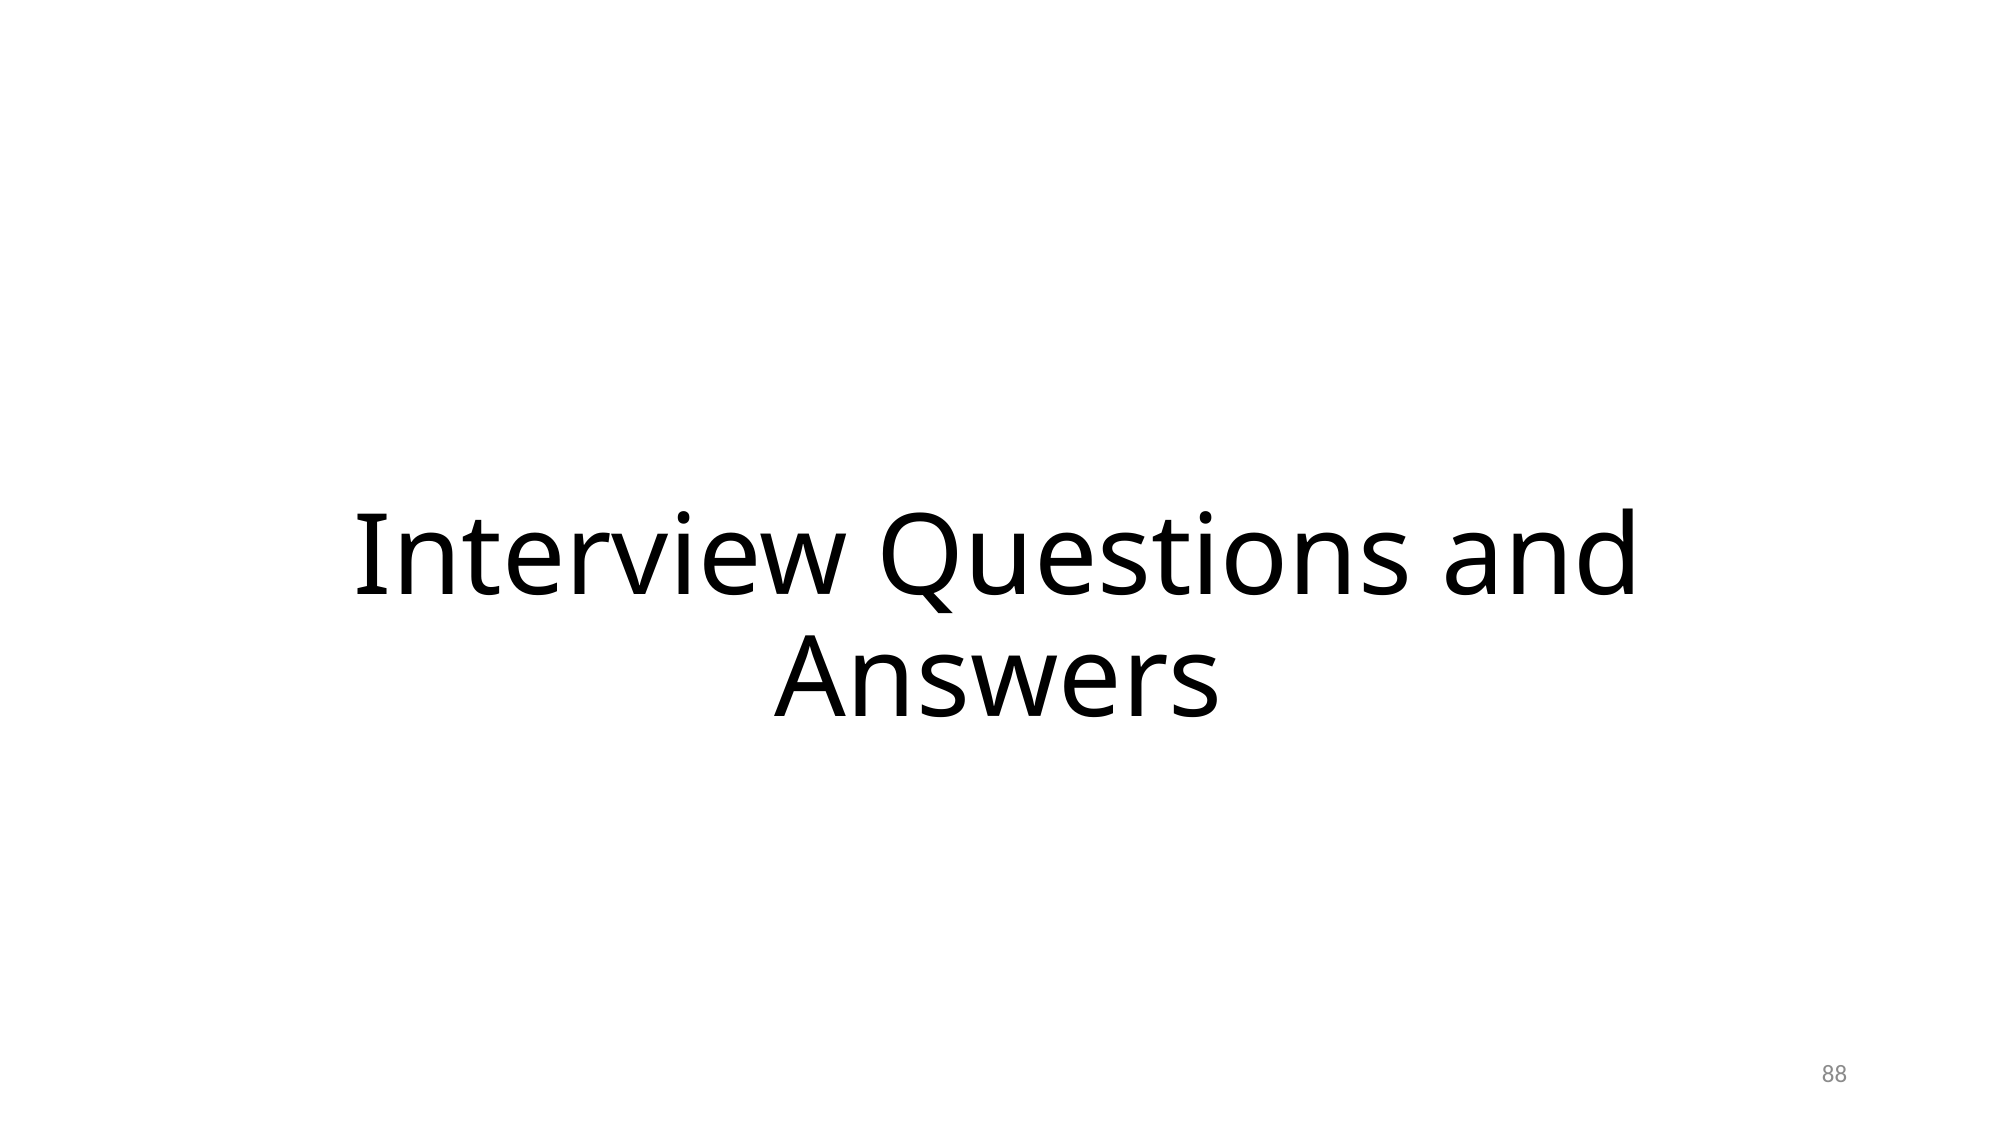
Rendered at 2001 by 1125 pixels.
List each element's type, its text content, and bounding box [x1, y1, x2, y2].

title Interview Questions and Answers [136, 280, 1862, 749]
slide_number 88 [1412, 1042, 1863, 1103]
